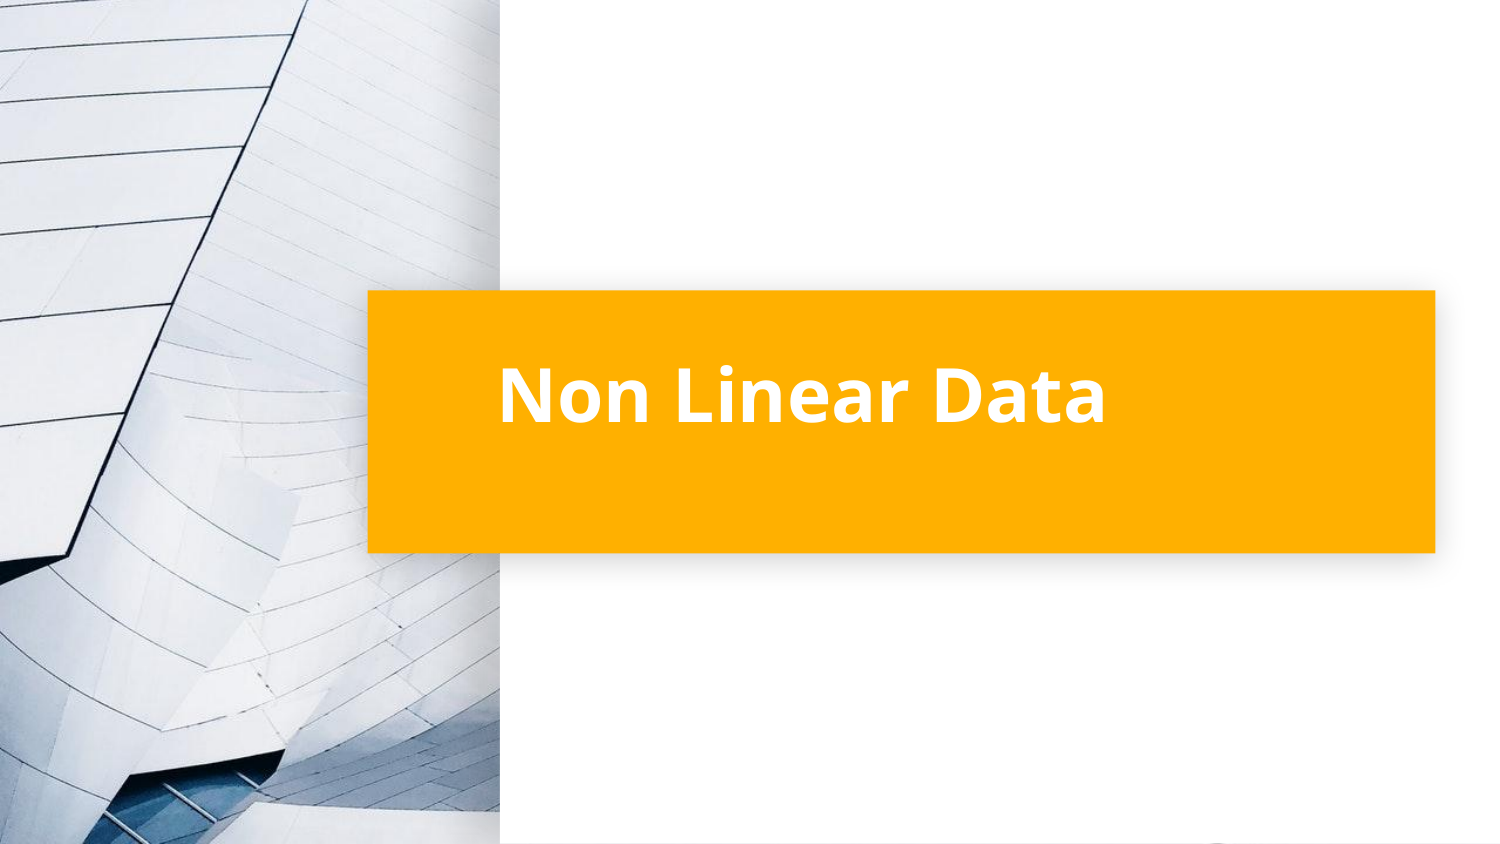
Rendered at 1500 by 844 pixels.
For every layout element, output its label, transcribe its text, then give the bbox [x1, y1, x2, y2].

picture [0, 0, 499, 844]
title Non Linear Data [481, 302, 1436, 453]
